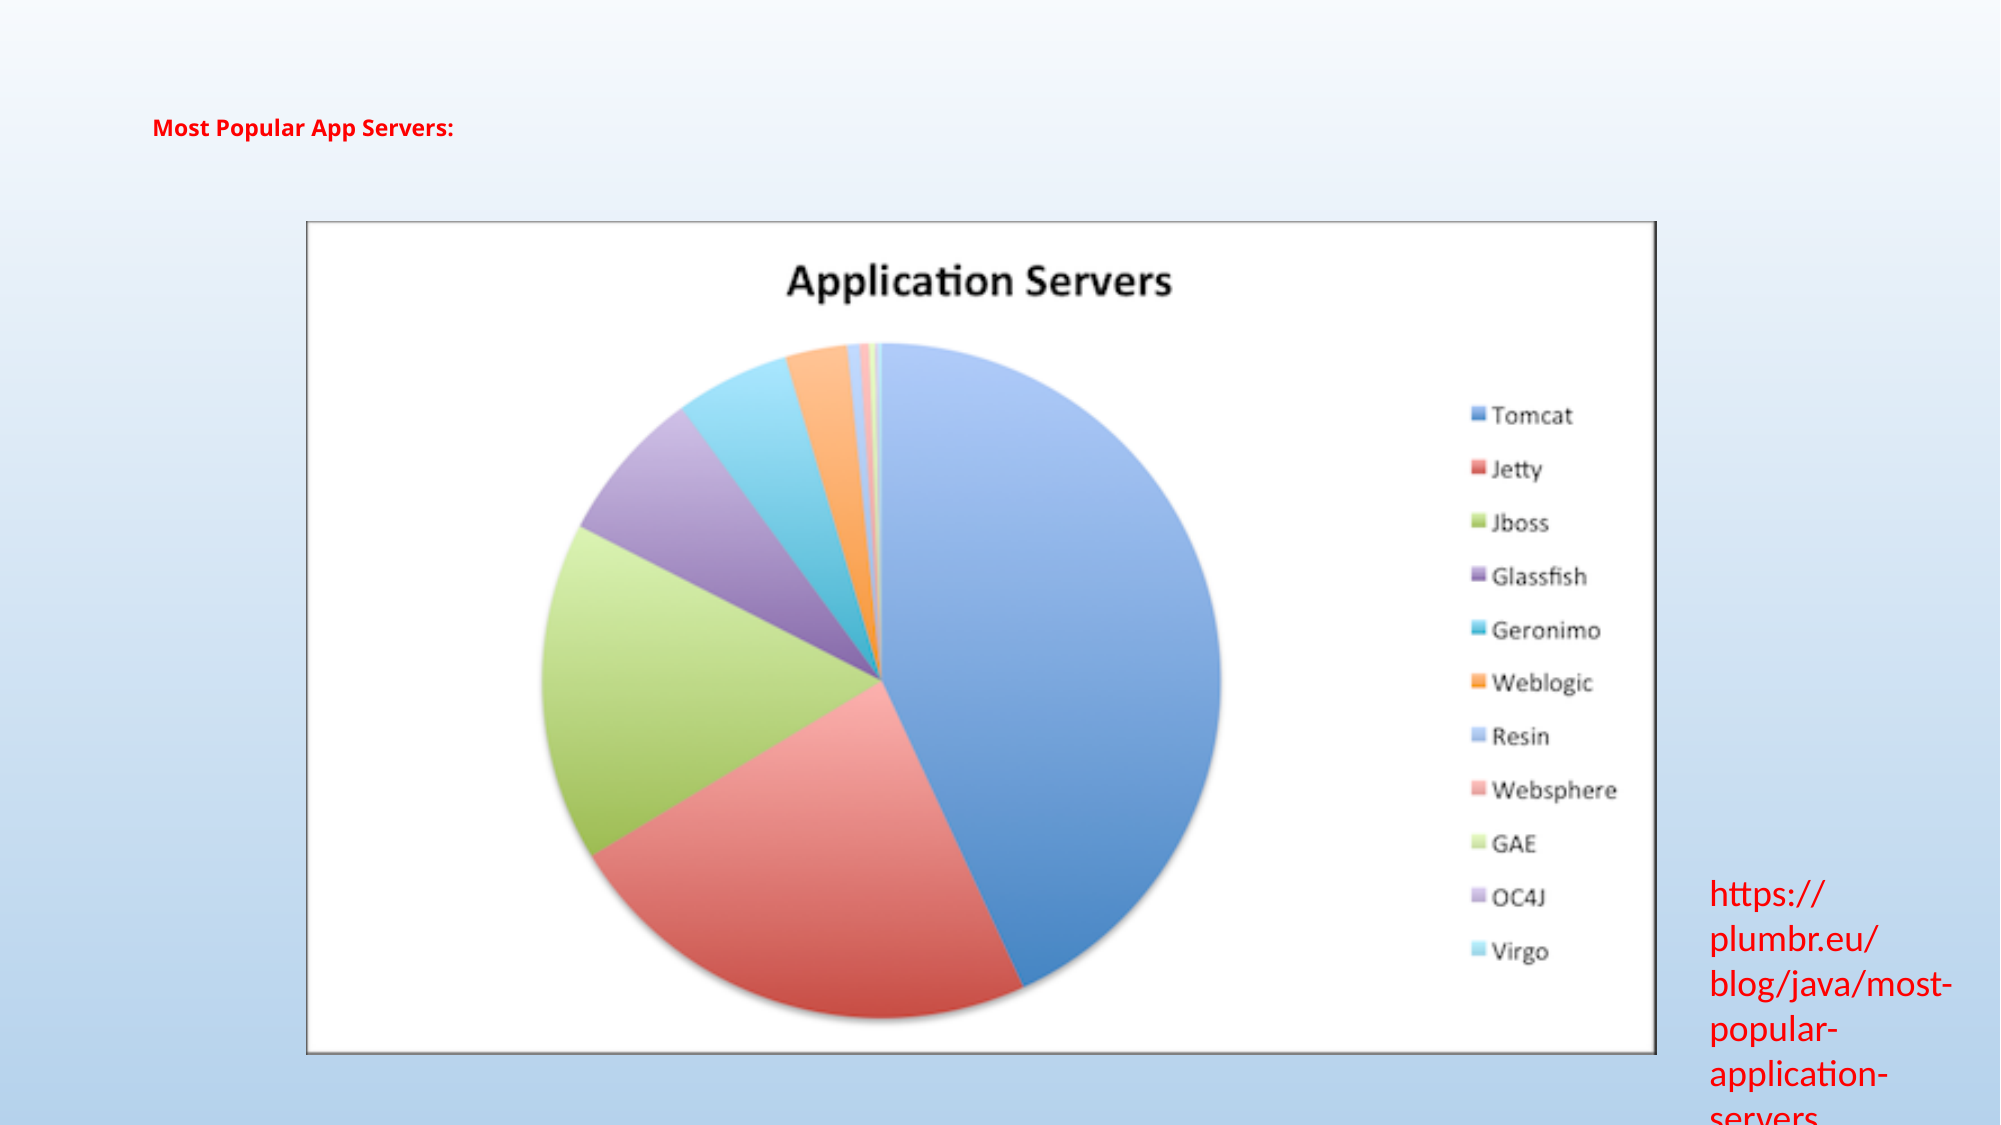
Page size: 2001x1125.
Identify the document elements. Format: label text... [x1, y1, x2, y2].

title Most Popular App Servers: [137, 59, 1863, 202]
text_box https://plumbr.eu/blog/java/most-popular-application-servers [1694, 861, 1977, 1125]
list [306, 221, 1657, 1055]
